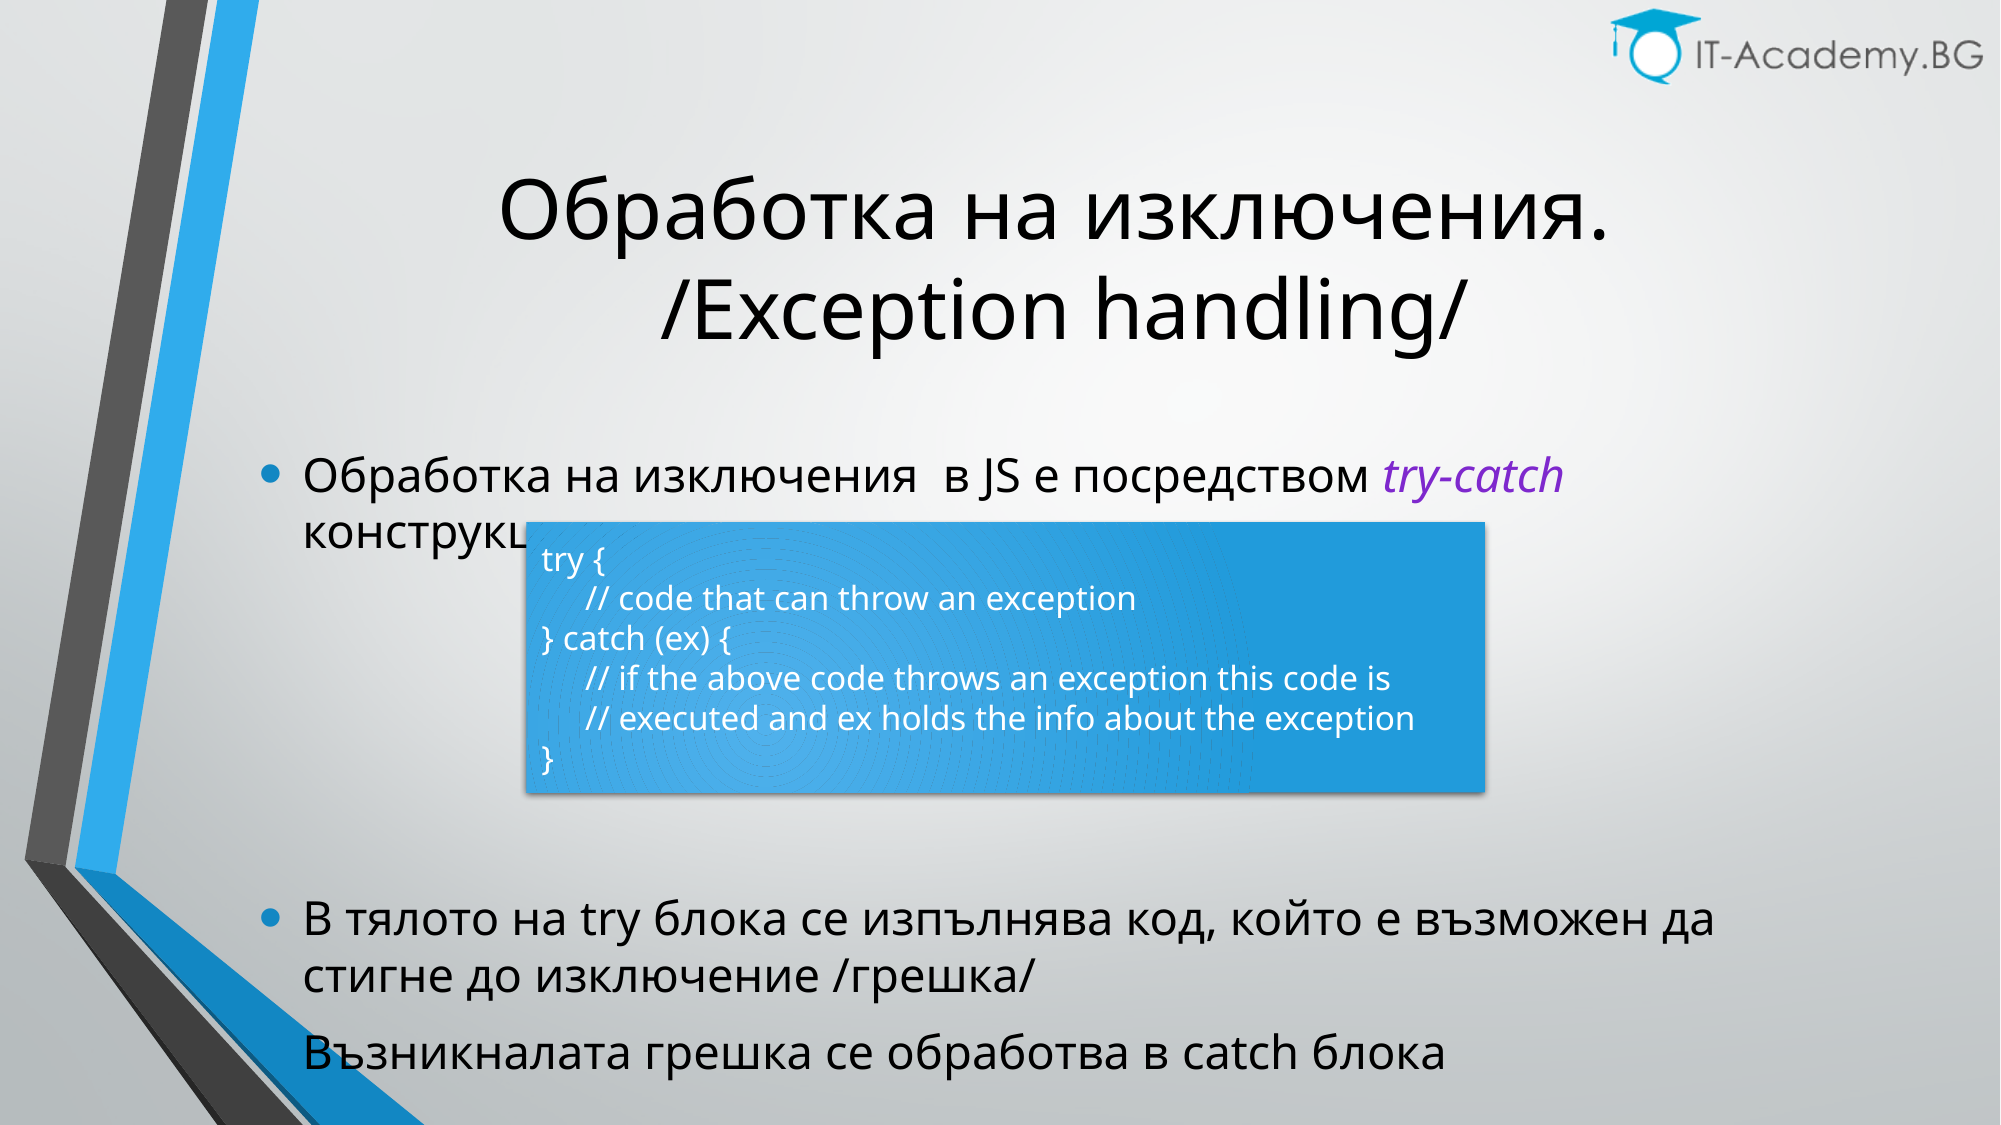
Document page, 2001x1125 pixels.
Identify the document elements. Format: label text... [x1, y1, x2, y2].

text_box try { // code that can throw an exception } catch (ex) { // if the above code throws an exception this code is // executed and ex holds the info about the exception } [526, 522, 1485, 793]
title Обработка на изключения. /Exception handling/ [243, 112, 1887, 400]
list Обработка на изключения в JS е посредством try-catch конструкцията В тялото на try блока се изпълнява код, който е възможен да стигне до изключение /грешка/ Възникналата грешка се обработва в catch блока [243, 437, 1887, 1088]
picture [1609, 7, 1985, 94]
